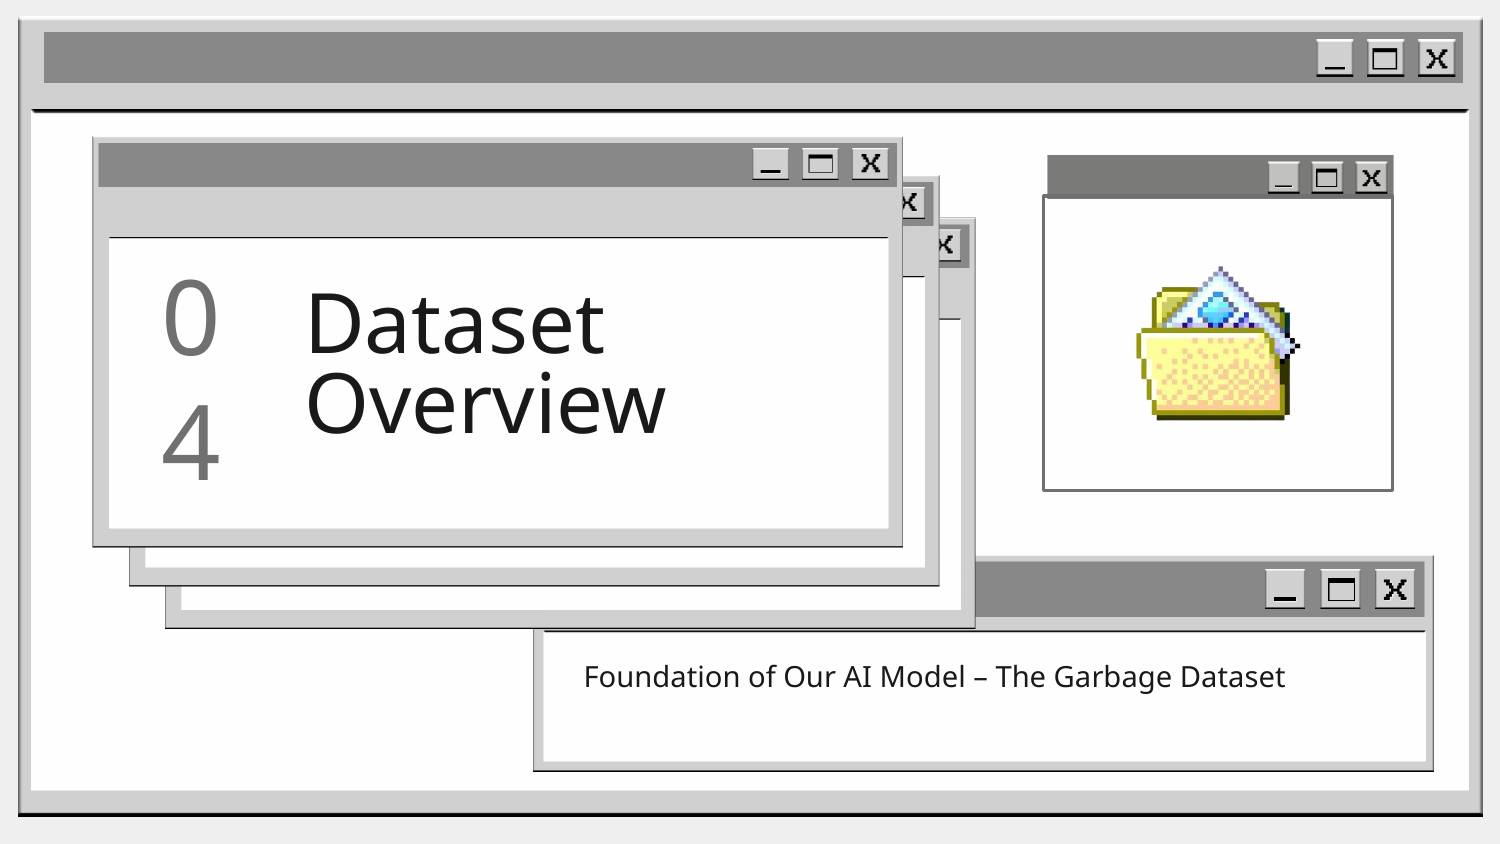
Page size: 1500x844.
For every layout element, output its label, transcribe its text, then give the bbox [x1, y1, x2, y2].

title 04 [127, 313, 256, 439]
picture [13, 12, 1487, 821]
subtitle Foundation of Our AI Model – The Garbage Dataset [568, 642, 1418, 752]
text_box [1047, 155, 1394, 199]
title Dataset Overview [289, 244, 857, 495]
